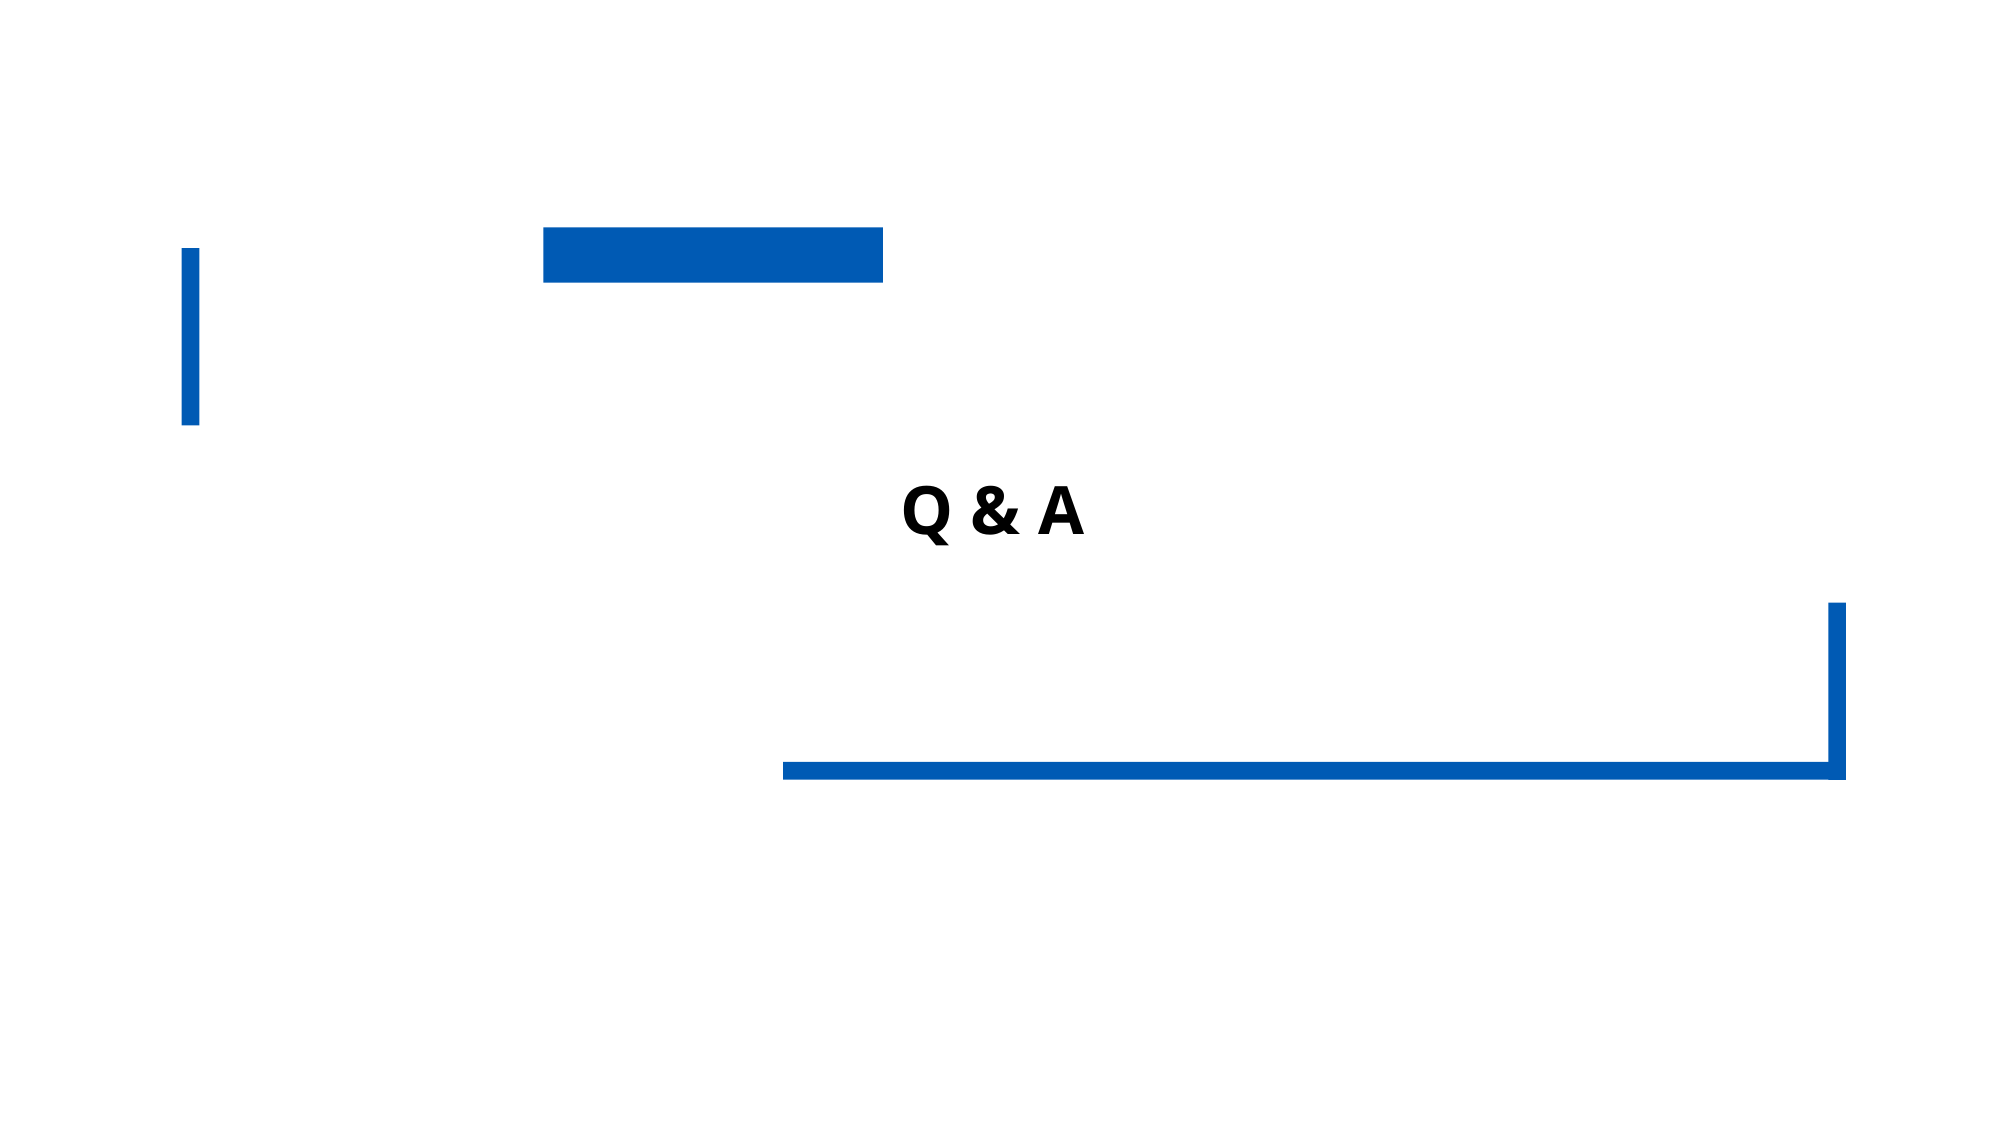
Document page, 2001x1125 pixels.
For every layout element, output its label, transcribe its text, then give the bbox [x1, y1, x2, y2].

list Q & A [267, 305, 1733, 721]
